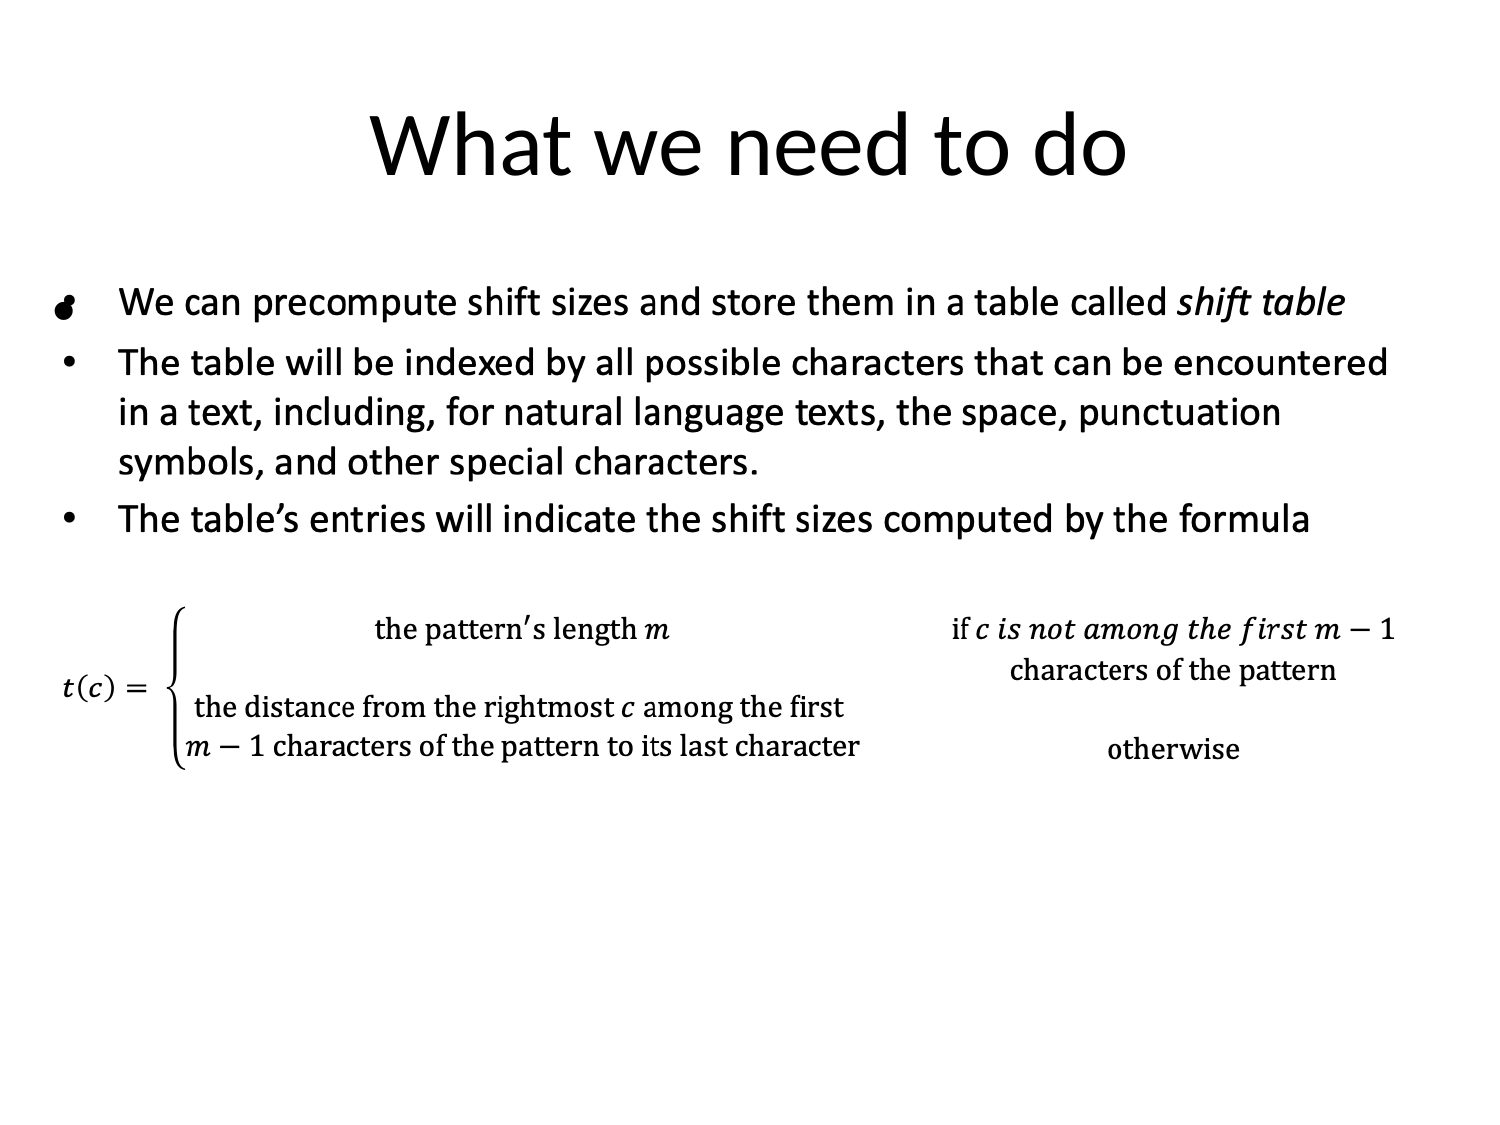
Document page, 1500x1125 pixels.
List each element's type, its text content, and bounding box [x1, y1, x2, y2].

title What we need to do [75, 45, 1425, 233]
list [37, 262, 1425, 1005]
